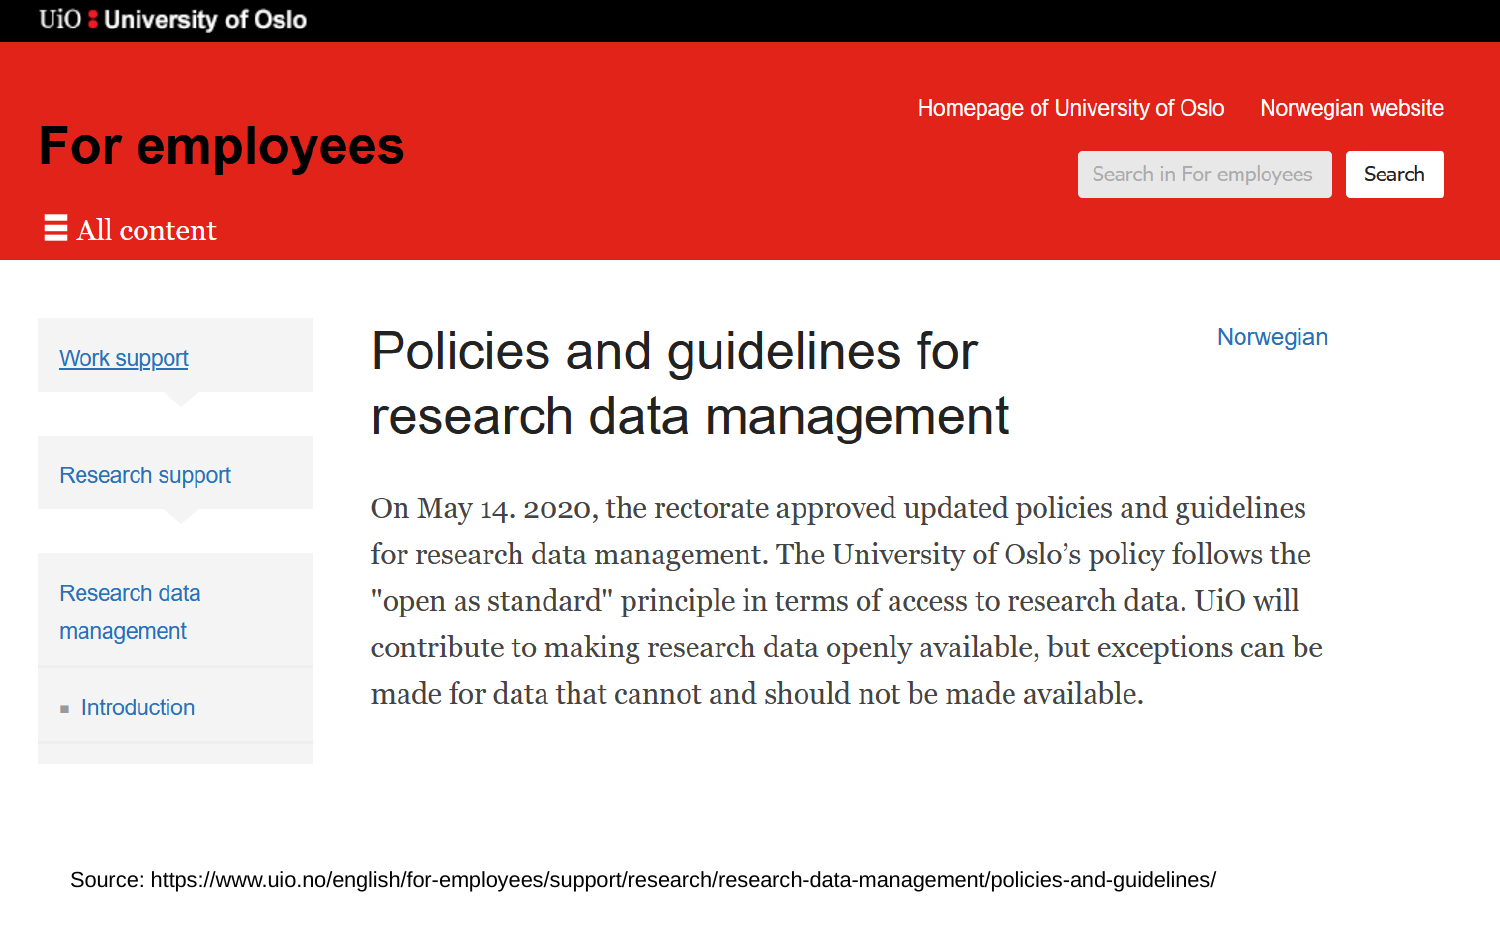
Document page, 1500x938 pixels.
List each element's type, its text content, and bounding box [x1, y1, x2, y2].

text_box Source: https://www.uio.no/english/for-employees/support/research/research-data-management/policies-and-guidelines/ [55, 858, 1234, 900]
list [0, 0, 1500, 765]
